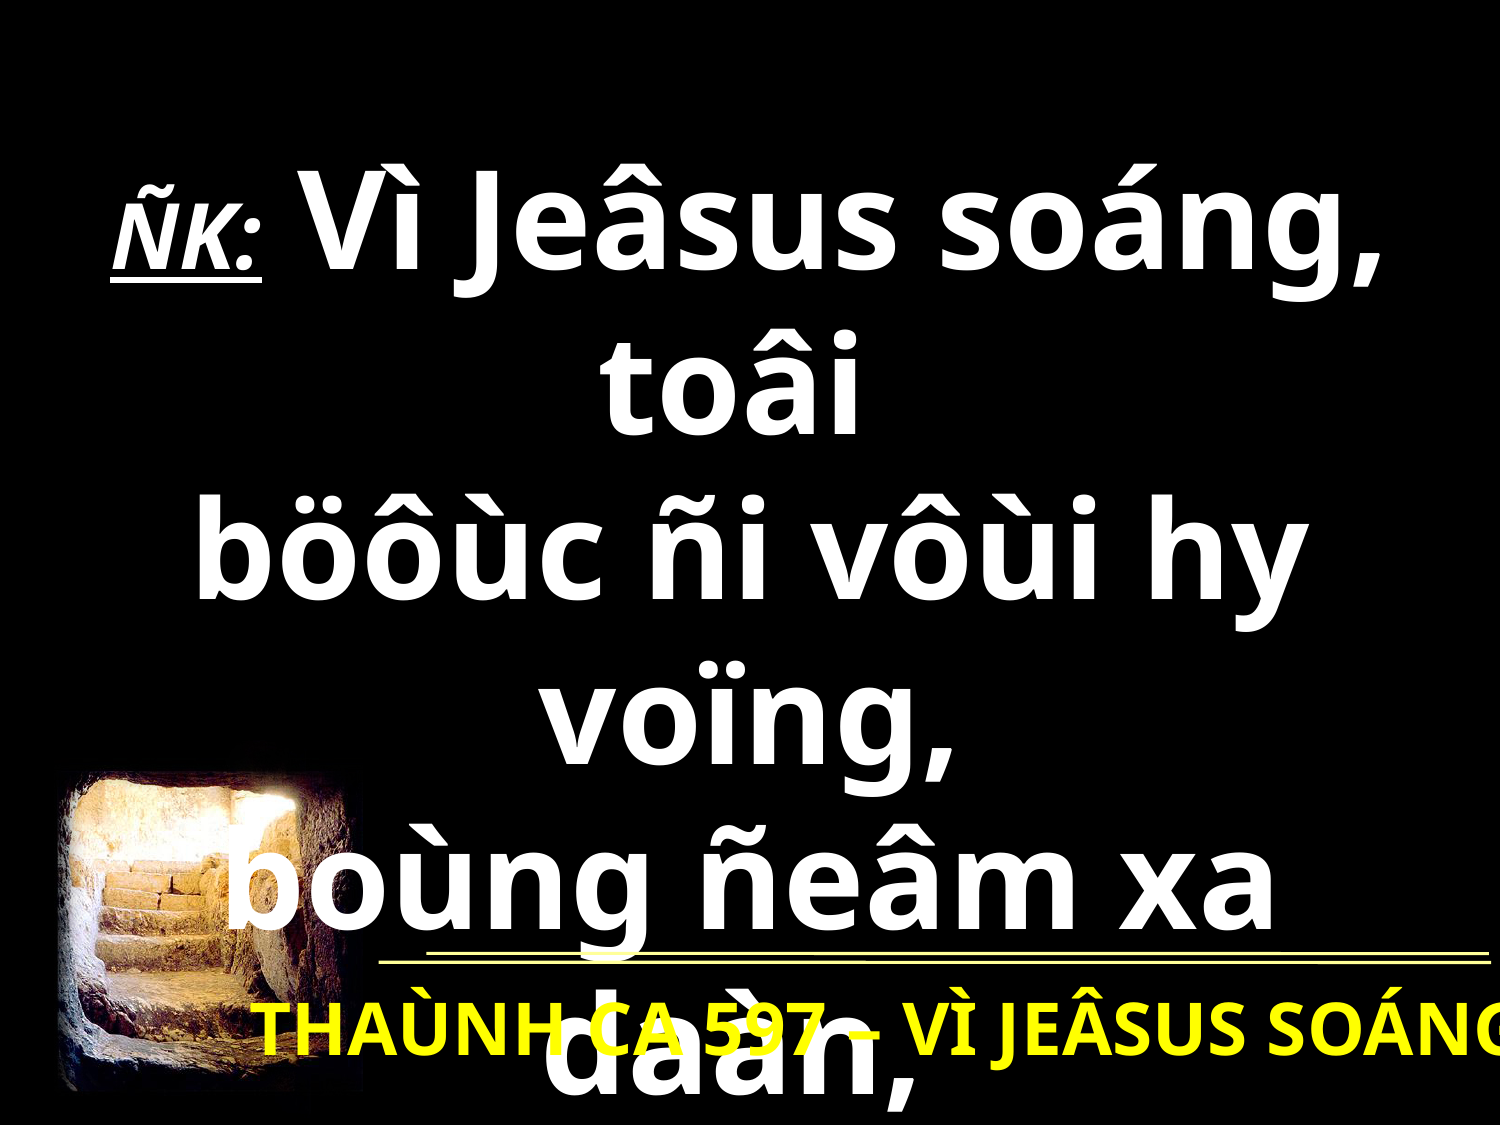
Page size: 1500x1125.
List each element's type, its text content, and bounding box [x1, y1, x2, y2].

text_box ÑK: Vì Jeâsus soáng, toâi böôùc ñi vôùi hy voïng, boùng ñeâm xa daàn, loøng luoân vöõng tin. [0, 124, 1500, 1125]
text_box THAÙNH CA 597 – VÌ JEÂSUS SOÁNG [234, 974, 1500, 1078]
